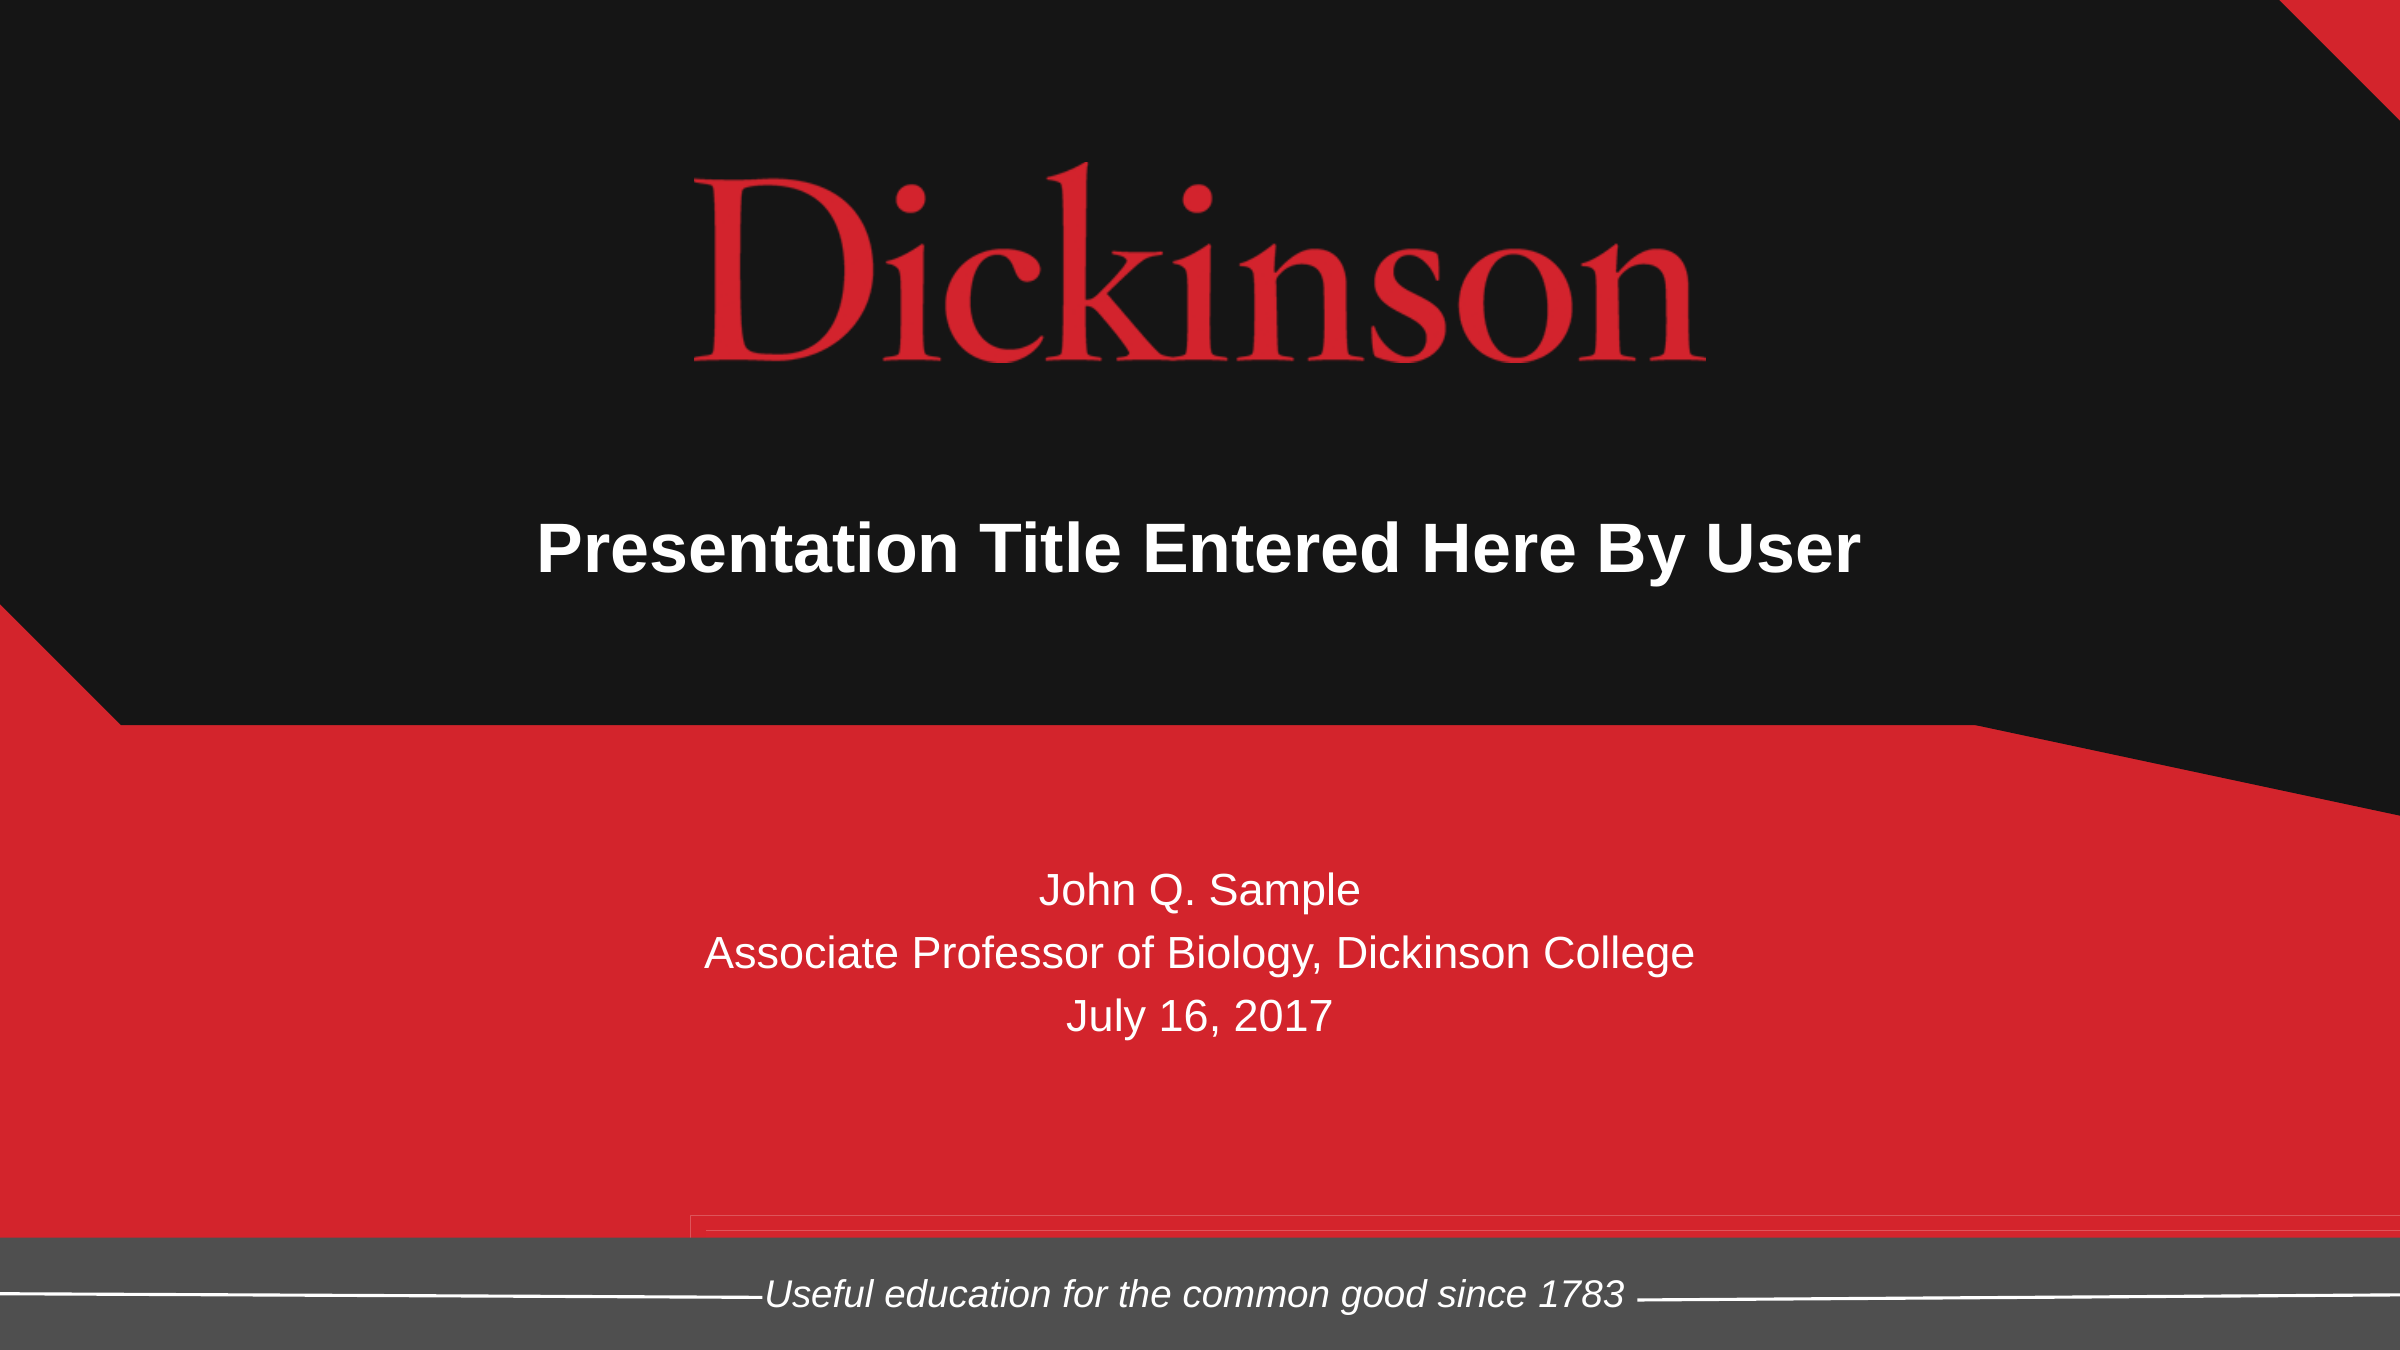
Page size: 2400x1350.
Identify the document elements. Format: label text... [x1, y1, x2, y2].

subtitle John Q. Sample Associate Professor of Biology, Dickinson College July 16, 2017 [180, 853, 2220, 1150]
picture [694, 162, 1706, 363]
title Presentation Title Entered Here By User [180, 495, 2220, 705]
